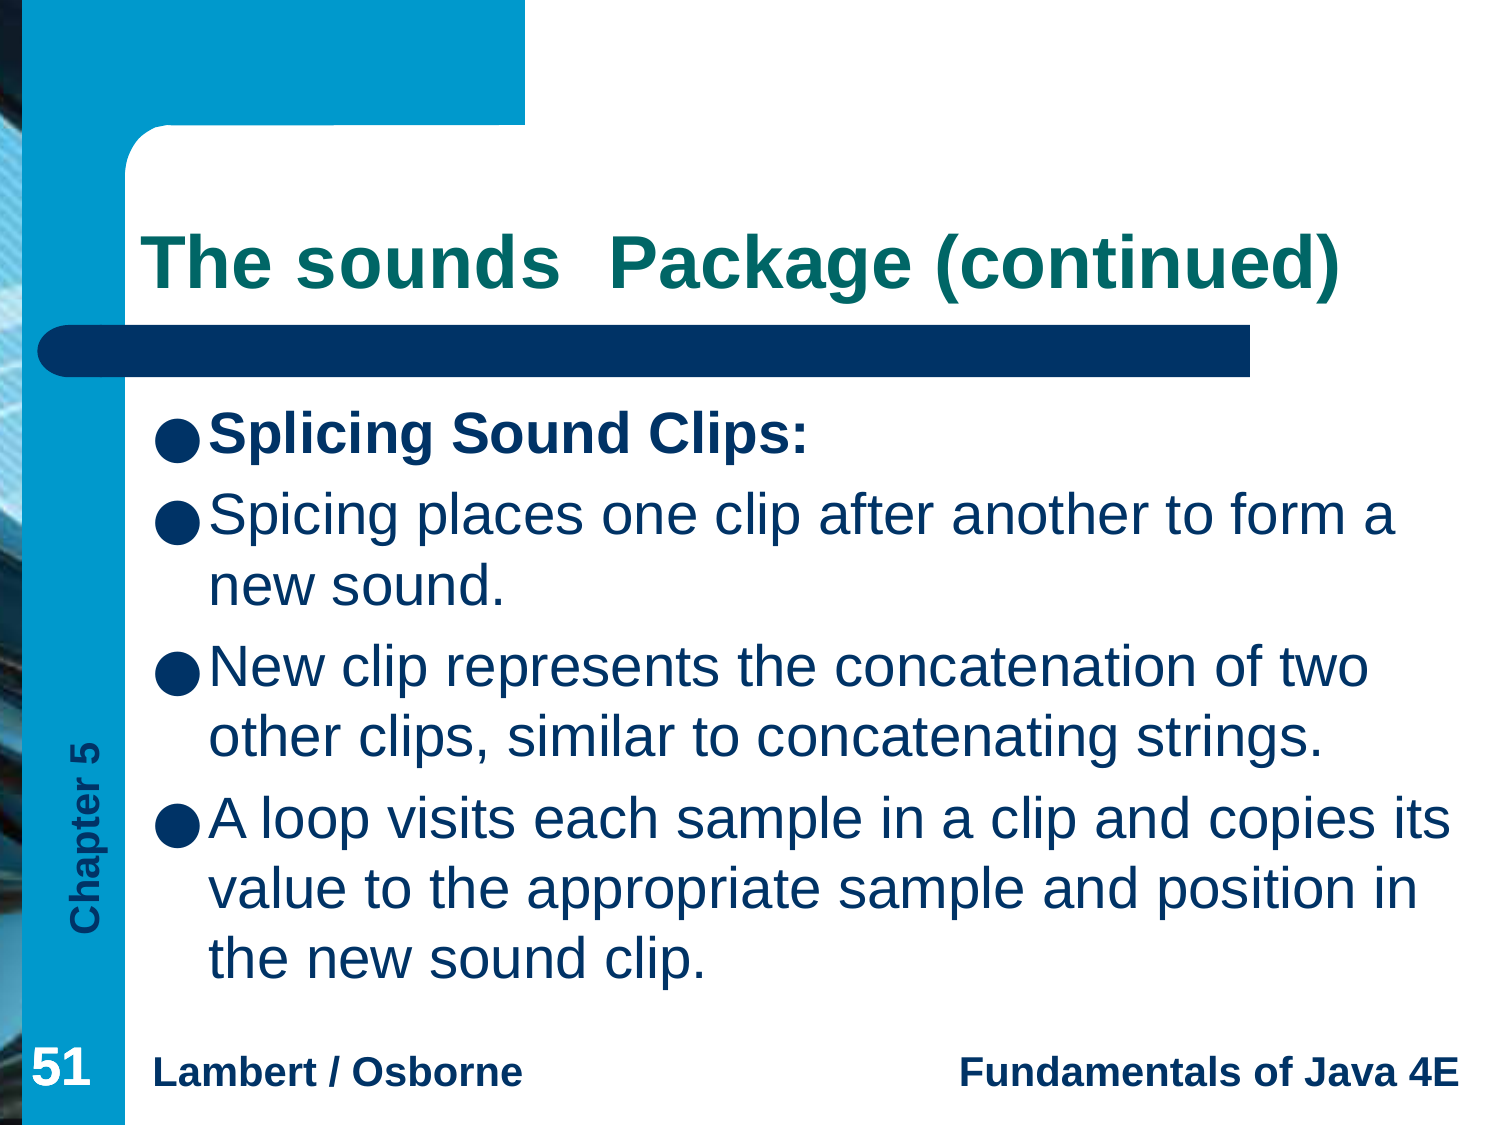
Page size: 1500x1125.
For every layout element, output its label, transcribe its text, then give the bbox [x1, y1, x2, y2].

list Splicing Sound Clips: Spicing places one clip after another to form a new sound. New clip represents the concatenation of two other clips, similar to concatenating strings. A loop visits each sample in a clip and copies its value to the appropriate sample and position in the new sound clip. [137, 387, 1475, 999]
title The sounds Package (continued) [125, 125, 1425, 313]
text_box ‹#› [13, 1023, 111, 1105]
picture [0, 0, 21, 1125]
